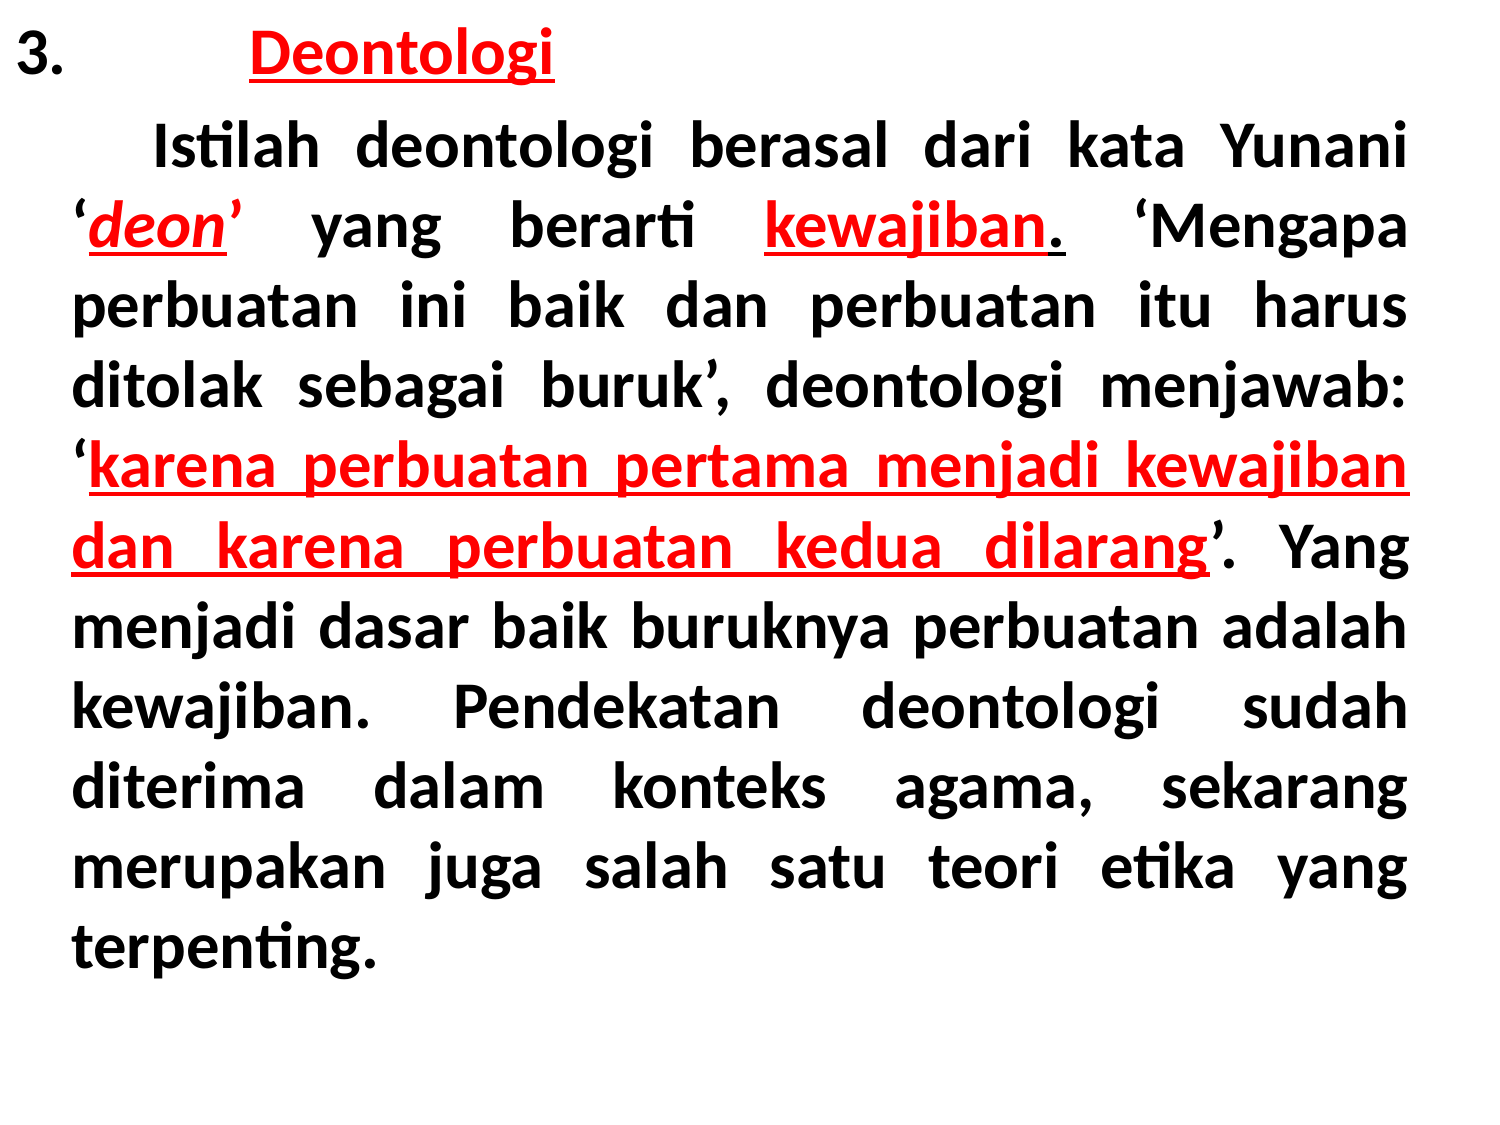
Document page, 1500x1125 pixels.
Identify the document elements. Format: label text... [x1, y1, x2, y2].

list Deontologi Istilah deontologi berasal dari kata Yunani ‘deon’ yang berarti kewajiban. ‘Mengapa perbuatan ini baik dan perbuatan itu harus ditolak sebagai buruk’, deontologi menjawab: ‘karena perbuatan pertama menjadi kewajiban dan karena perbuatan kedua dilarang’. Yang menjadi dasar baik buruknya perbuatan adalah kewajiban. Pendekatan deontologi sudah diterima dalam konteks agama, sekarang merupakan juga salah satu teori etika yang terpenting. [0, 0, 1425, 1125]
